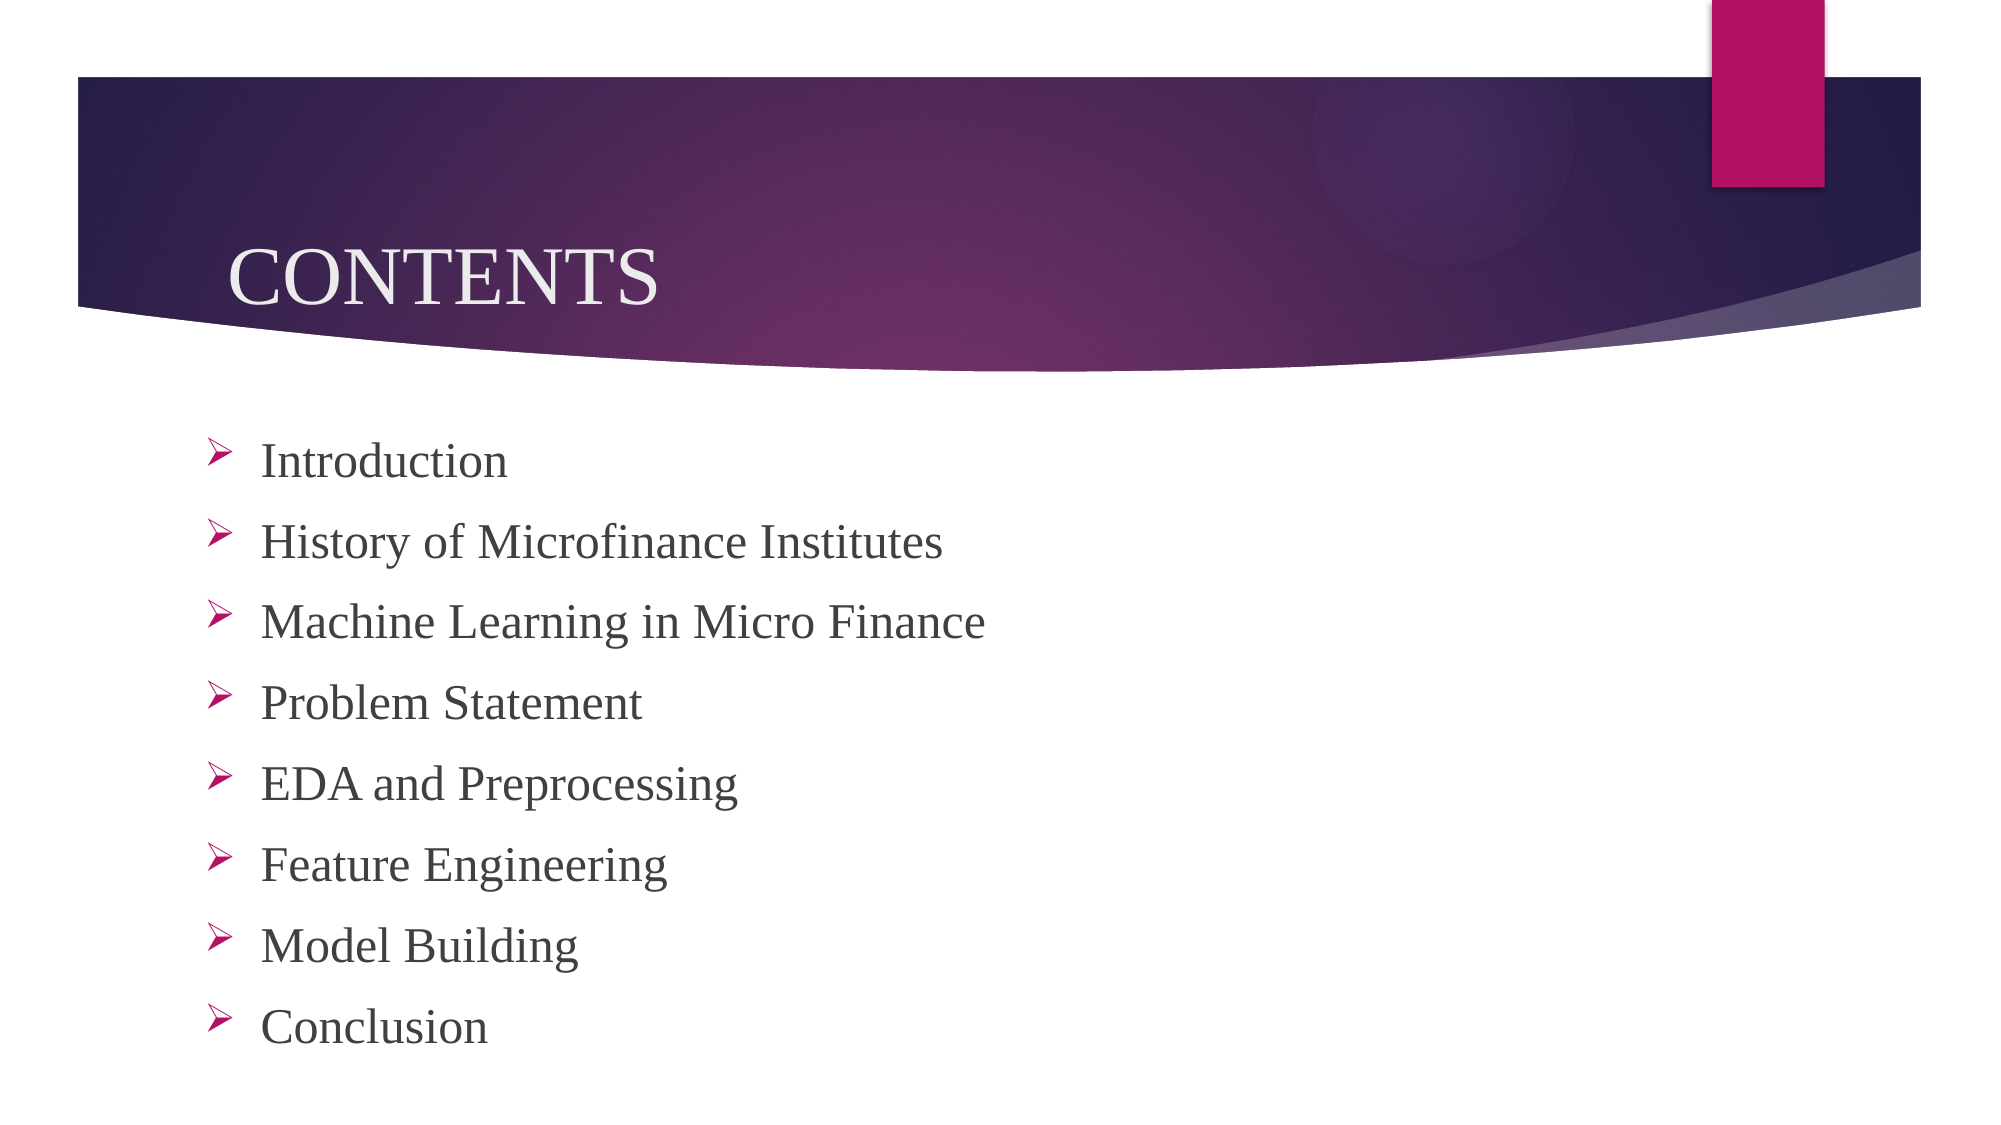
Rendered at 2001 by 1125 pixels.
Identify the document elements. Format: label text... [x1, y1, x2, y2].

list Introduction History of Microfinance Institutes Machine Learning in Micro Finance Problem Statement EDA and Preprocessing Feature Engineering Model Building Conclusion [189, 419, 1638, 1063]
title CONTENTS [212, 194, 1788, 348]
